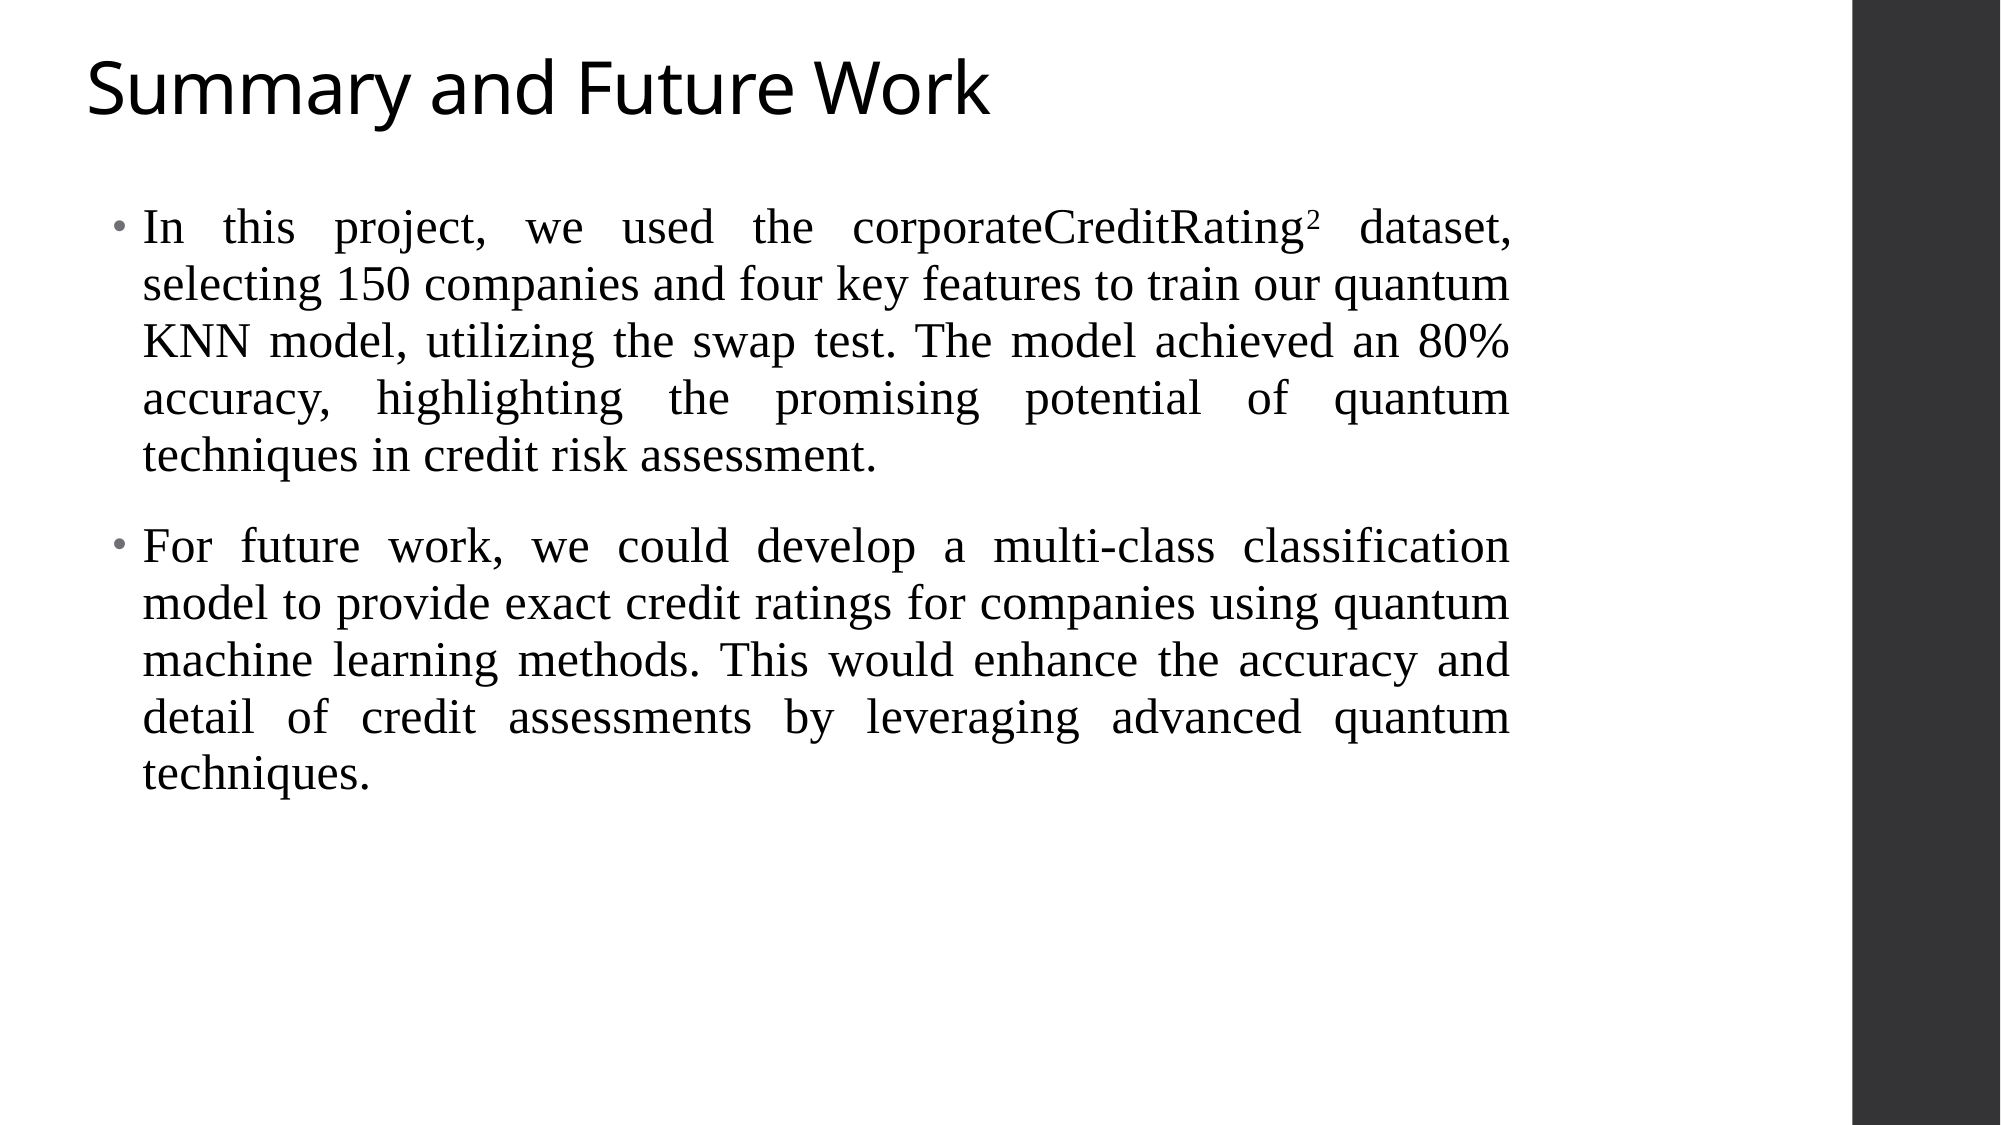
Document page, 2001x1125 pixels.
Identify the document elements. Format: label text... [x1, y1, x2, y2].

list In this project, we used the corporateCreditRating2 dataset, selecting 150 companies and four key features to train our quantum KNN model, utilizing the swap test. The model achieved an 80% accuracy, highlighting the promising potential of quantum techniques in credit risk assessment. For future work, we could develop a multi-class classification model to provide exact credit ratings for companies using quantum machine learning methods. This would enhance the accuracy and detail of credit assessments by leveraging advanced quantum techniques. [97, 190, 1528, 1047]
title Summary and Future Work [71, 42, 1886, 138]
